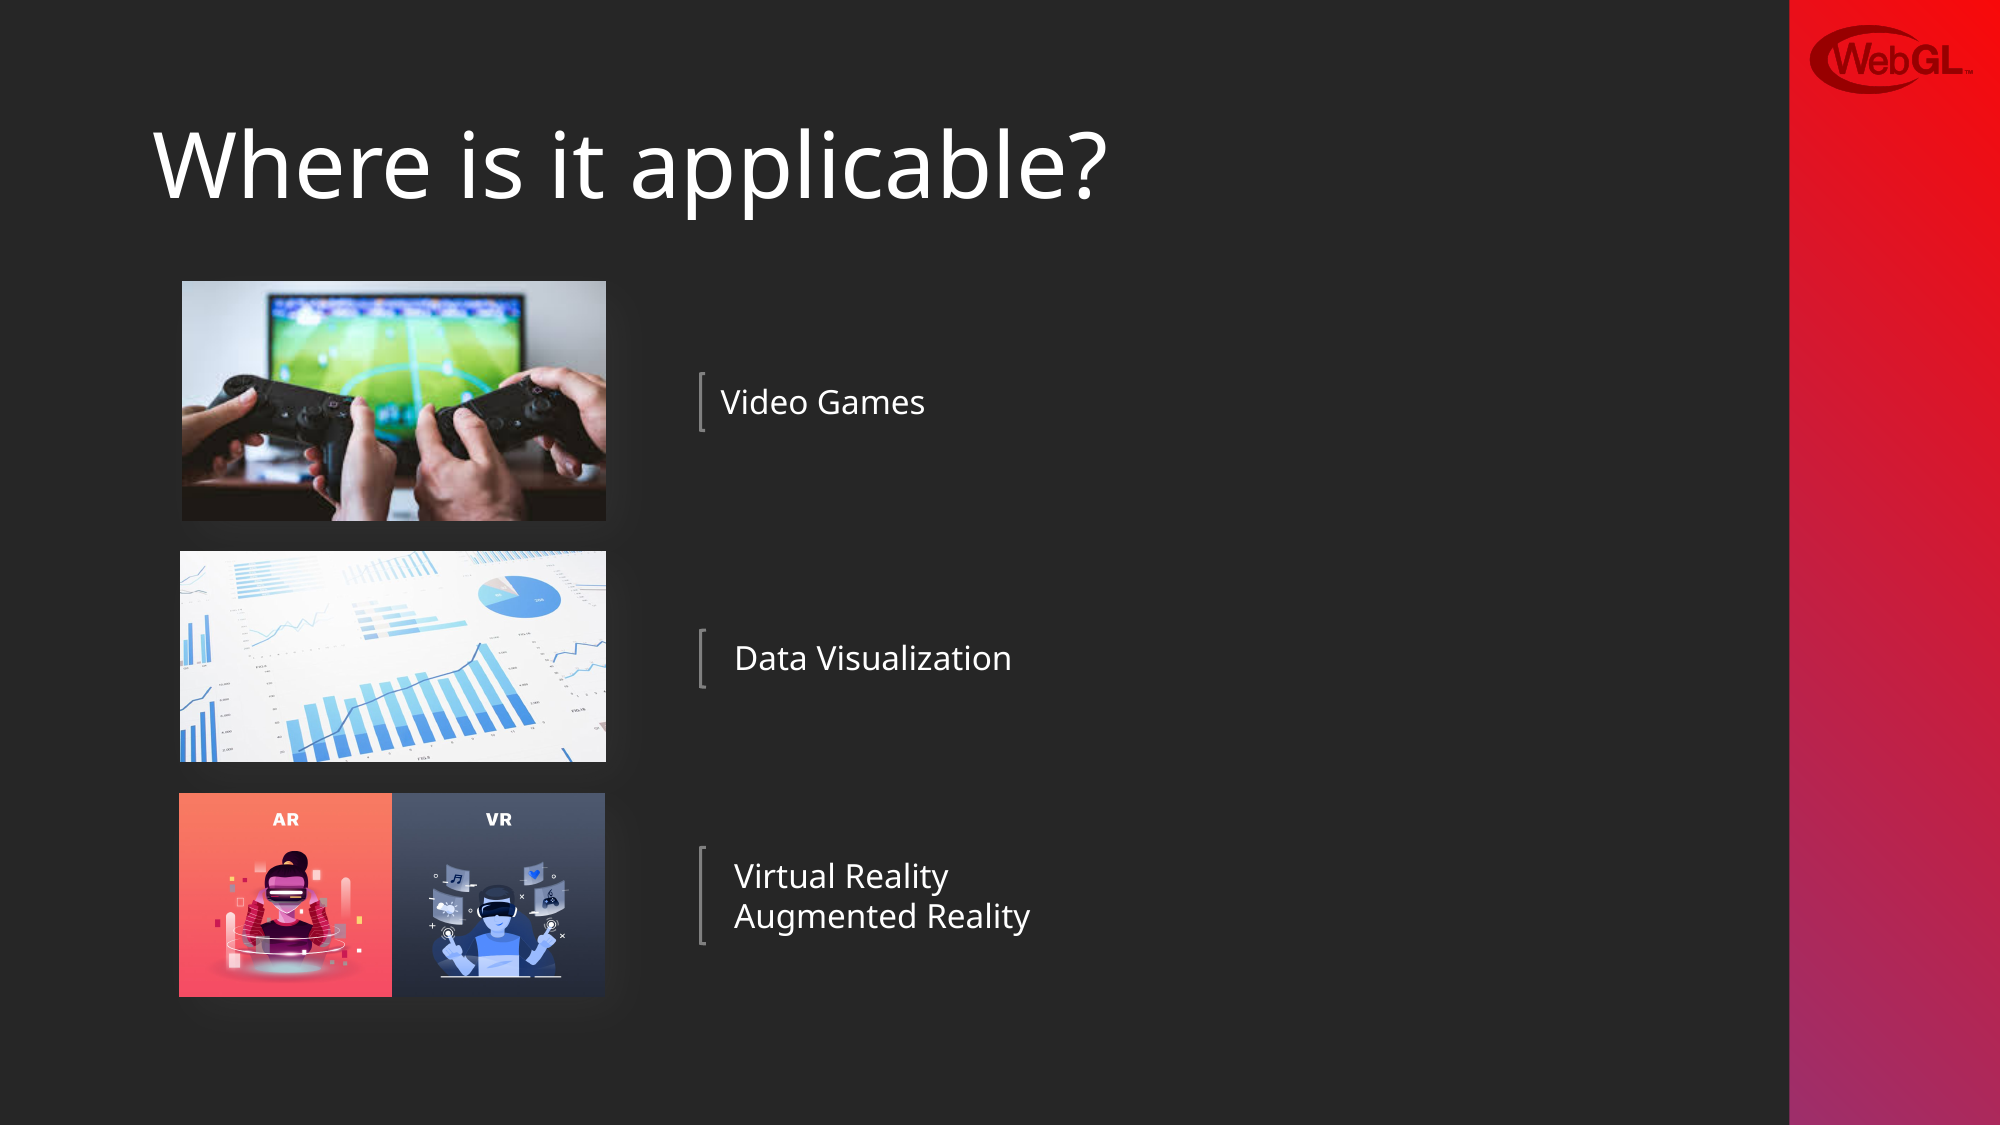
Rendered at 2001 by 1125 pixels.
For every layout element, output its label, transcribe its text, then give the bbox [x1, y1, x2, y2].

title Where is it applicable? [137, 59, 1587, 278]
picture [179, 551, 606, 763]
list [181, 281, 606, 522]
text_box Virtual Reality Augmented Reality [719, 847, 1349, 943]
text_box [699, 362, 713, 442]
picture [1808, 25, 1974, 95]
text_box [699, 845, 706, 946]
text_box Video Games [713, 373, 1018, 429]
text_box Data Visualization [719, 630, 1031, 685]
text_box [0, 0, 1791, 1125]
picture [179, 793, 606, 998]
text_box [699, 628, 707, 689]
text_box [699, 372, 706, 433]
